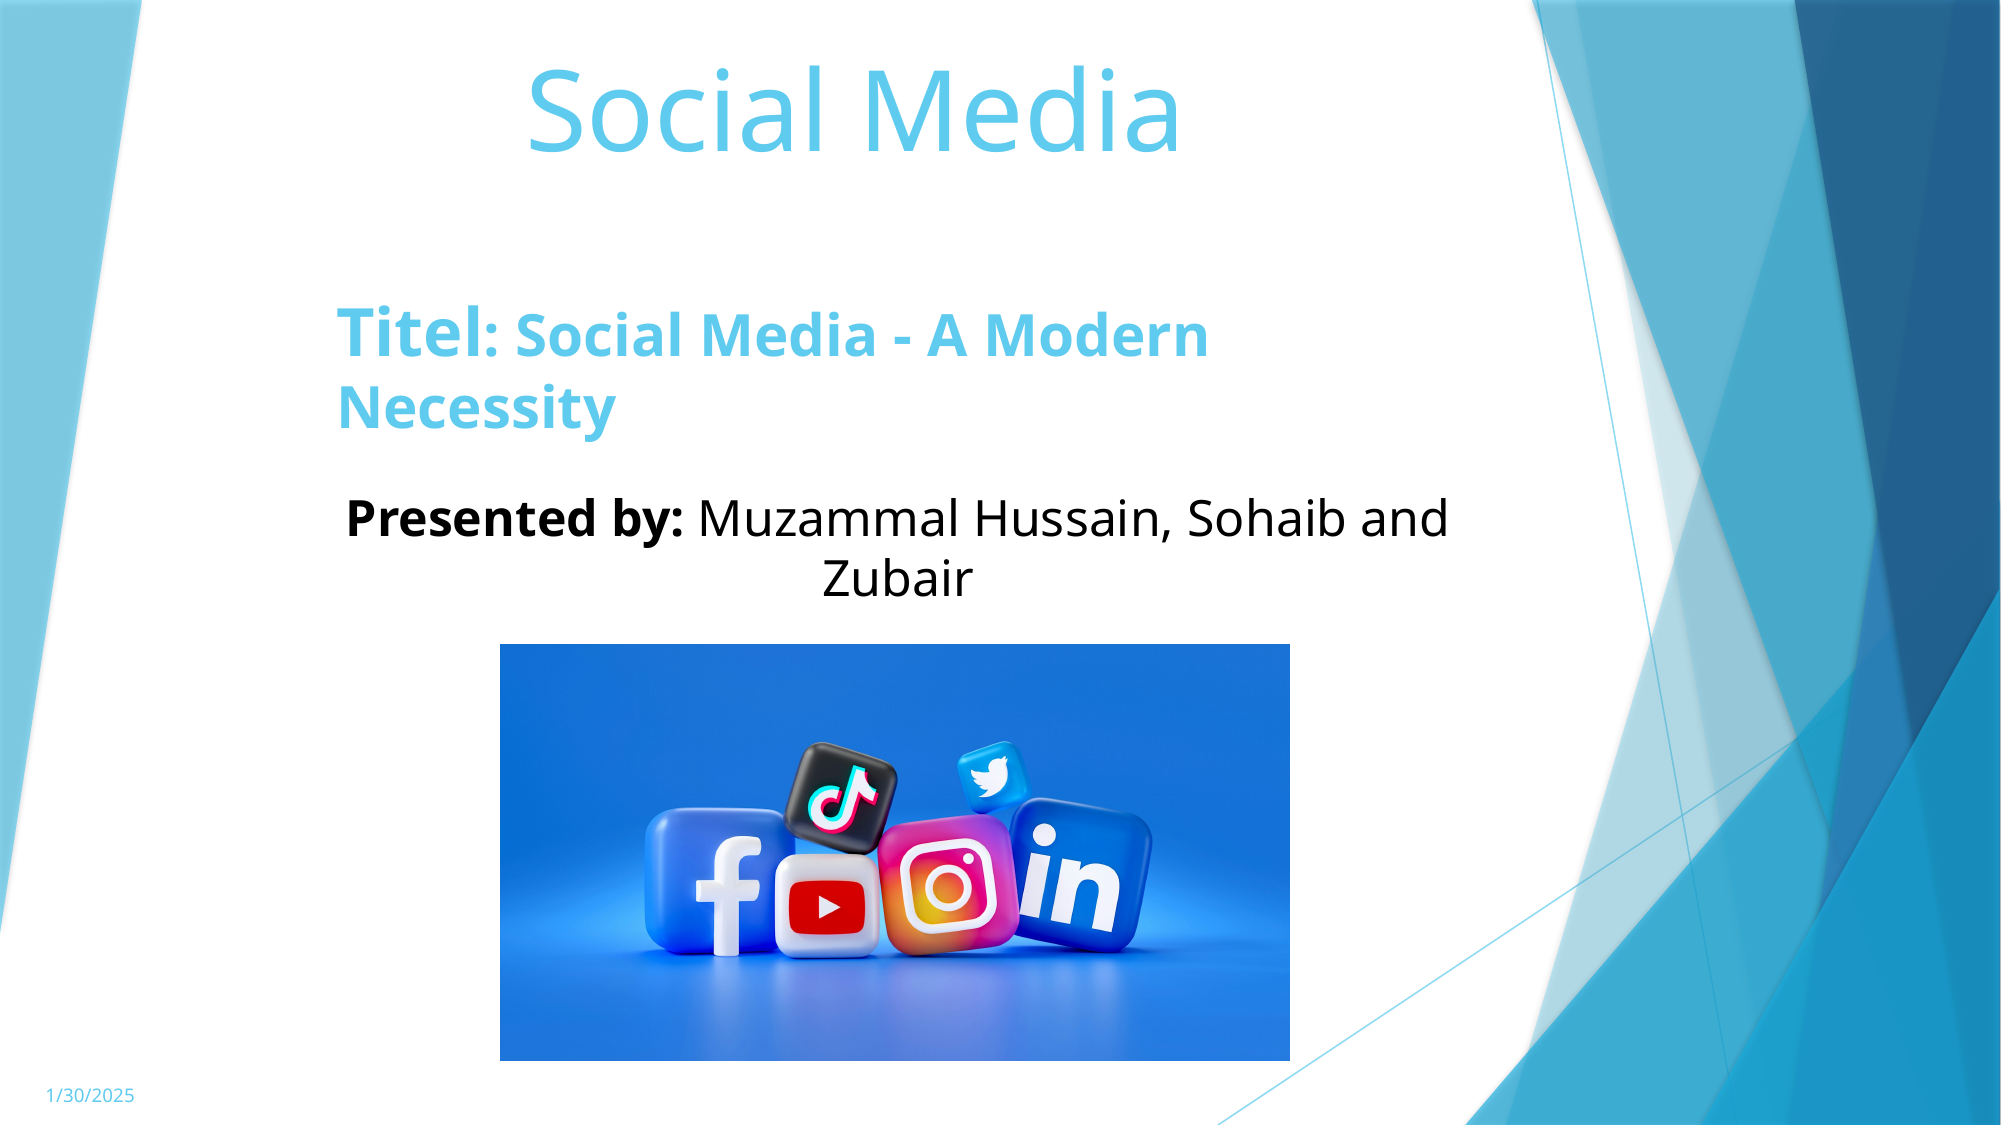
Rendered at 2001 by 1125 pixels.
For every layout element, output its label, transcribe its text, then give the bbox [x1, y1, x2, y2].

text_box Titel: Social Media - A Modern Necessity [321, 282, 1510, 448]
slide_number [0, 1065, 150, 1125]
subtitle Presented by: Muzammal Hussain, Sohaib and Zubair [274, 479, 1536, 571]
picture [500, 644, 1290, 1062]
title Social Media [218, 0, 1493, 182]
